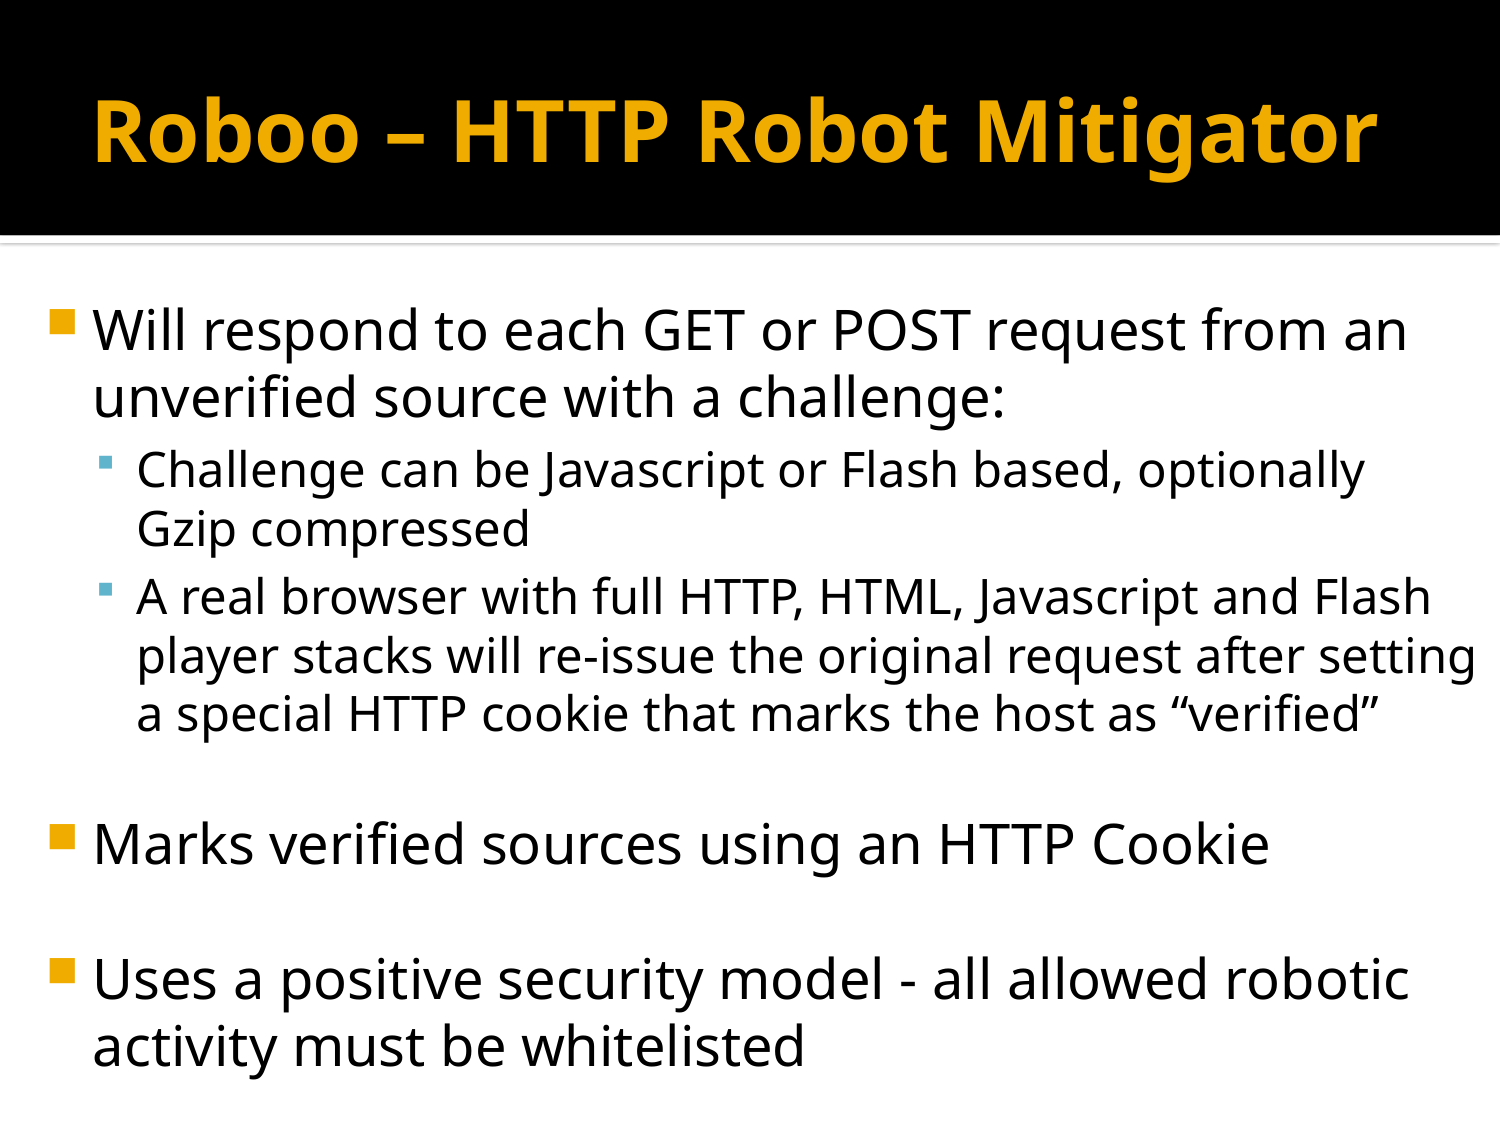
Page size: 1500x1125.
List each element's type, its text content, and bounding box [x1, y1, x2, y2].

list Will respond to each GET or POST request from an unverified source with a challenge: Challenge can be Javascript or Flash based, optionally Gzip compressed A real browser with full HTTP, HTML, Javascript and Flash player stacks will re-issue the original request after setting a special HTTP cookie that marks the host as “verified” Marks verified sources using an HTTP Cookie Uses a positive security model - all allowed robotic activity must be whitelisted [18, 279, 1495, 1125]
title Roboo – HTTP Robot Mitigator [75, 25, 1458, 231]
